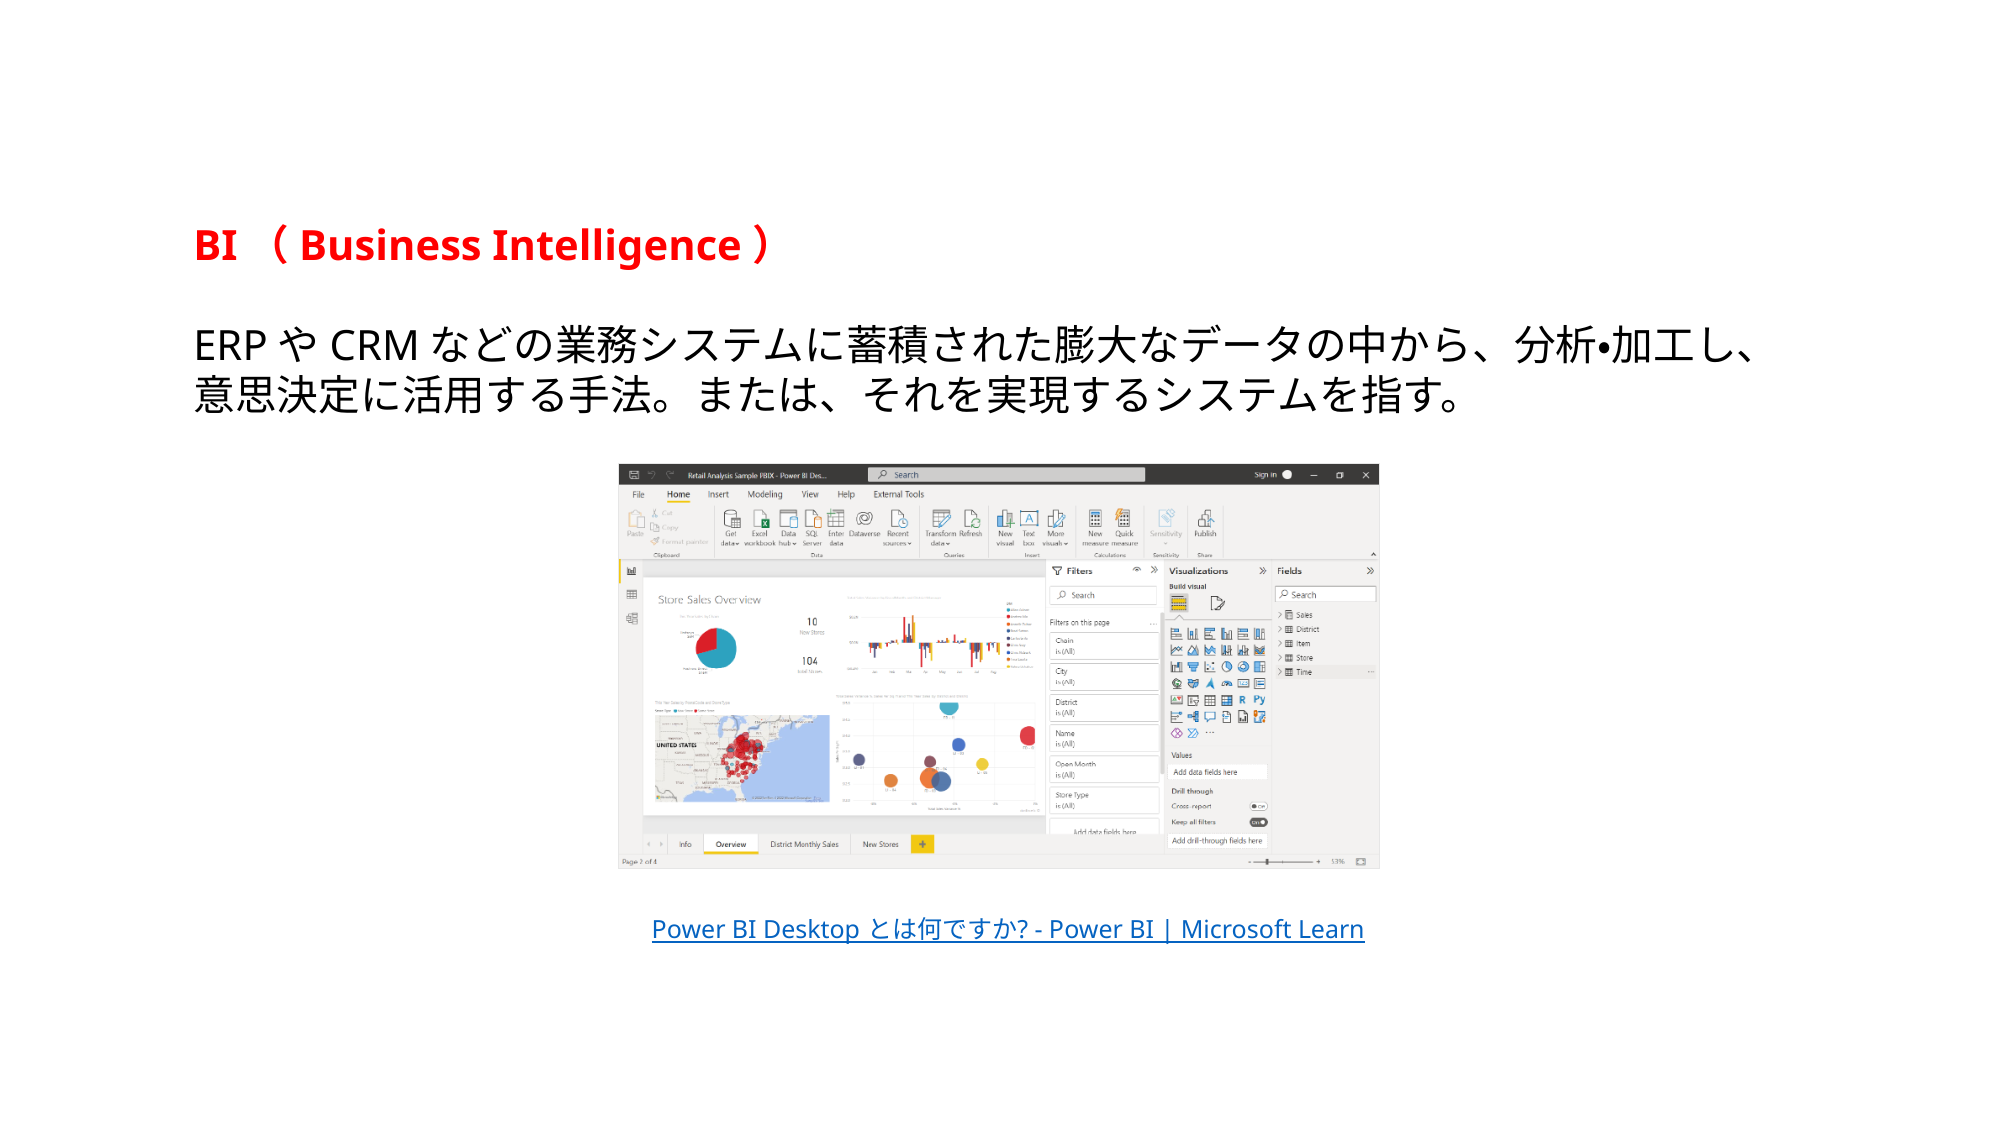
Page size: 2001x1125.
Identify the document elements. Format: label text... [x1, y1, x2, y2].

picture [613, 459, 1387, 877]
text_box Power BI Desktop とは何ですか? - Power BI | Microsoft Learn [636, 906, 1637, 958]
text_box BI（Business Intelligence） ERPやCRMなどの業務システムに蓄積された膨大なデータの中から、分析・加工し、意思決定に活用する手法。または、それを実現するシステムを指す。 [178, 211, 1822, 427]
